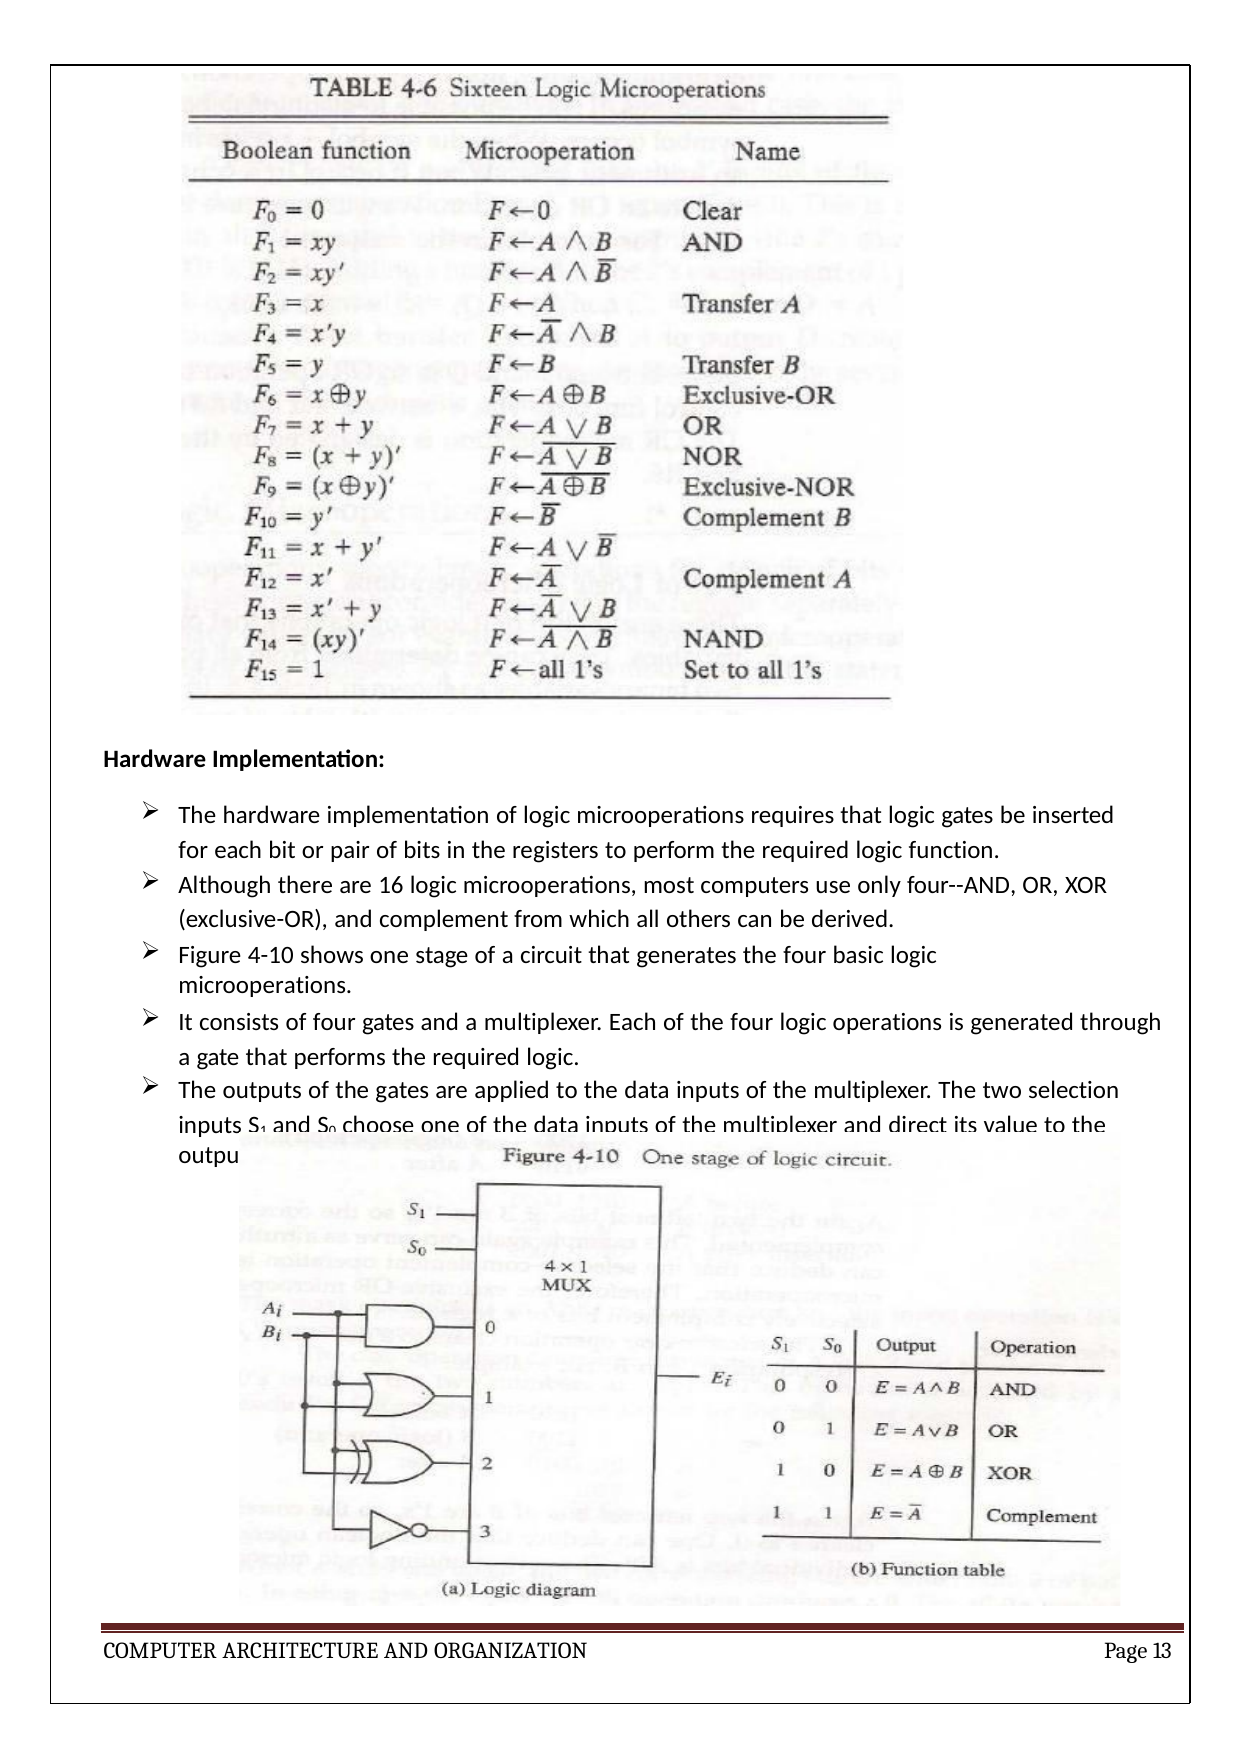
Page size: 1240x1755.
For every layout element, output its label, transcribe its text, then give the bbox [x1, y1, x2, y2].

text_box Hardware Implementation: The hardware implementation of logic microoperations requires that logic gates be inserted for each bit or pair of bits in the registers to perform the required logic function. Although there are 16 logic microoperations, most computers use only four--AND, OR, XOR (exclusive-OR), and complement from which all others can be derived. Figure 4-10 shows one stage of a circuit that generates the four basic logic microoperations. It consists of four gates and a multiplexer. Each of the four logic operations is generated through a gate that performs the required logic. The outputs of the gates are applied to the data inputs of the multiplexer. The two selection inputs S1 and S0 choose one of the data inputs of the multiplexer and direct its value to the output. [101, 743, 1183, 1169]
text_box [181, 73, 904, 715]
slide_number Page 13 [1102, 1636, 1186, 1755]
text_box [239, 1132, 1121, 1606]
footer COMPUTER ARCHITECTURE AND ORGANIZATION [101, 1636, 601, 1755]
